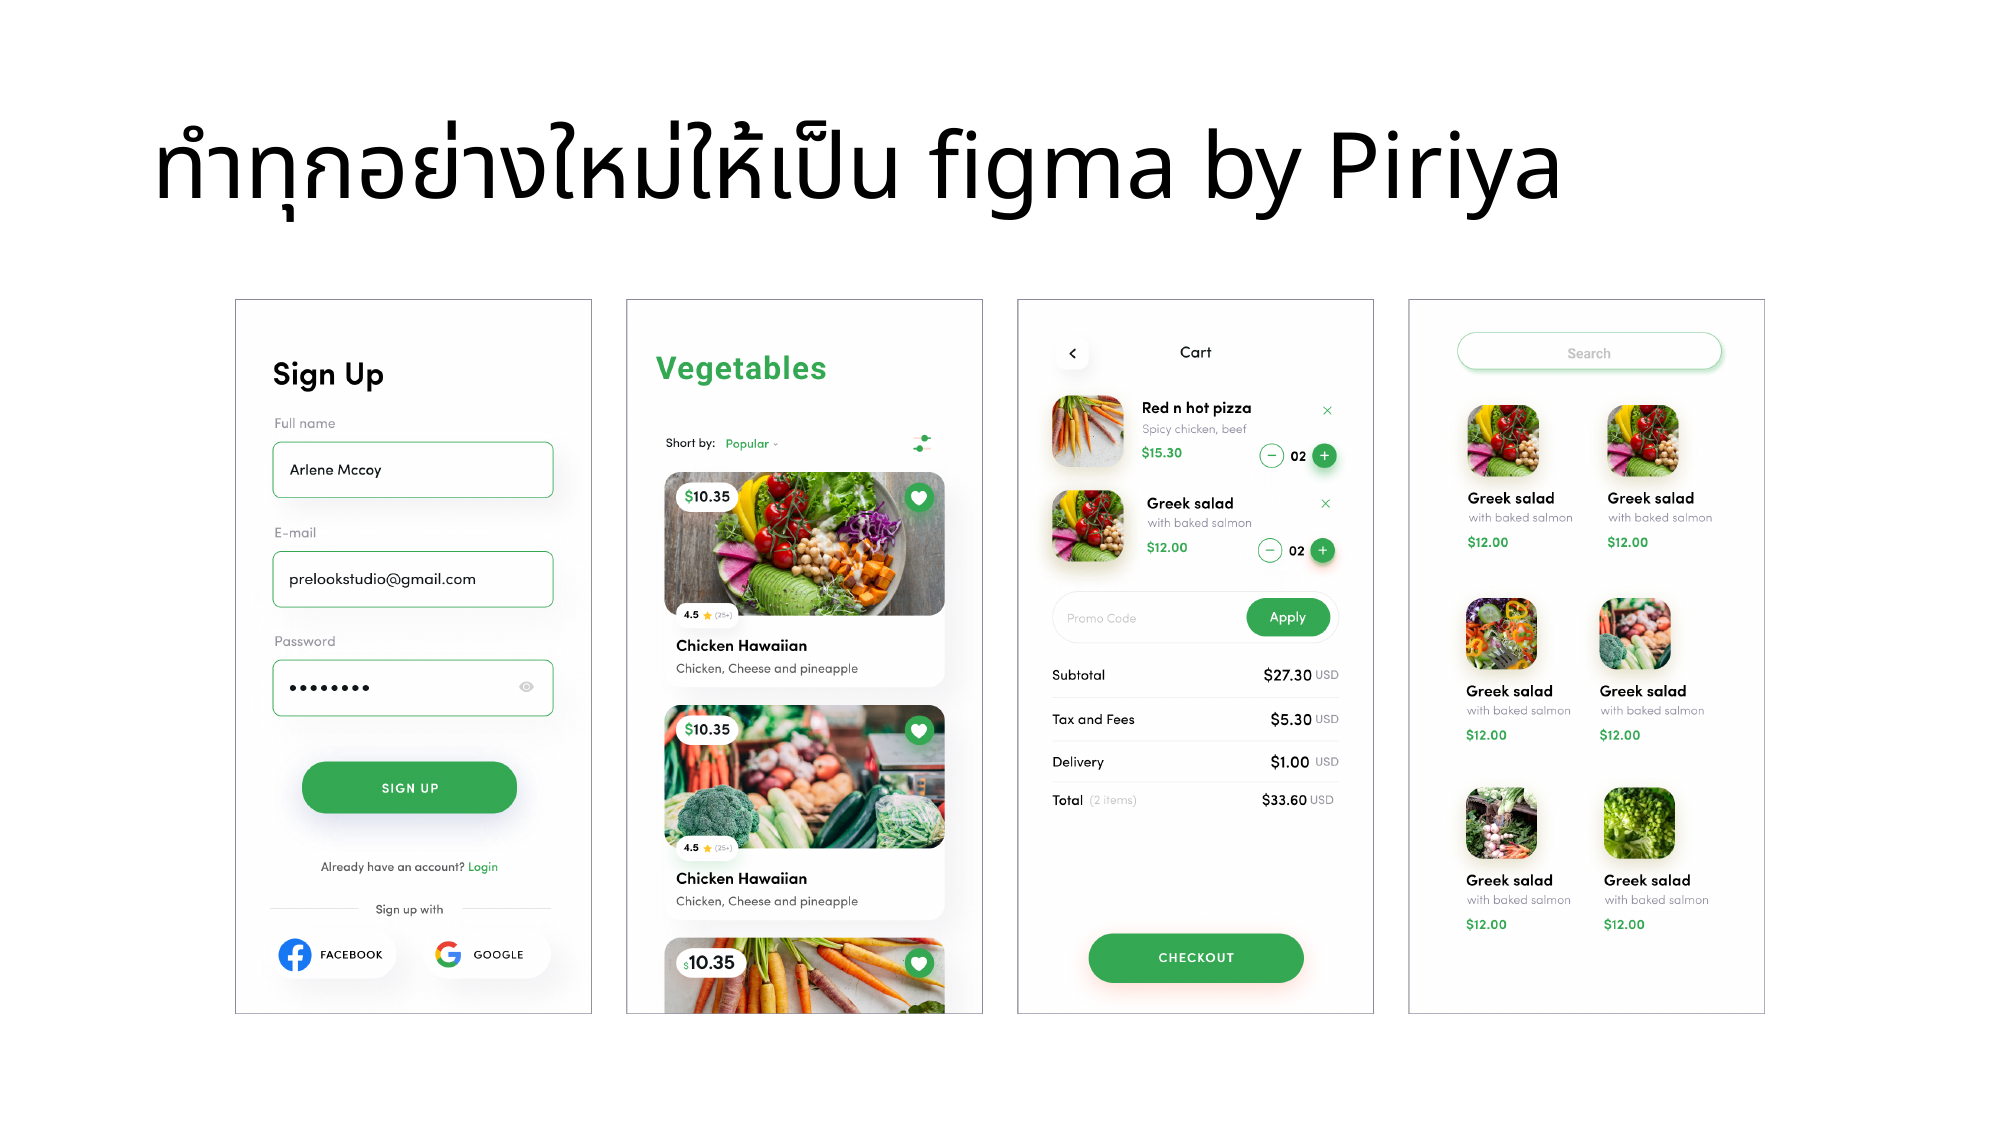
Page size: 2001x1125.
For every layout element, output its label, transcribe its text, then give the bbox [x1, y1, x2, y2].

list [235, 299, 1765, 1014]
title ทำทุกอย่างใหม่ให้เป็น figma by Piriya [137, 59, 1863, 278]
